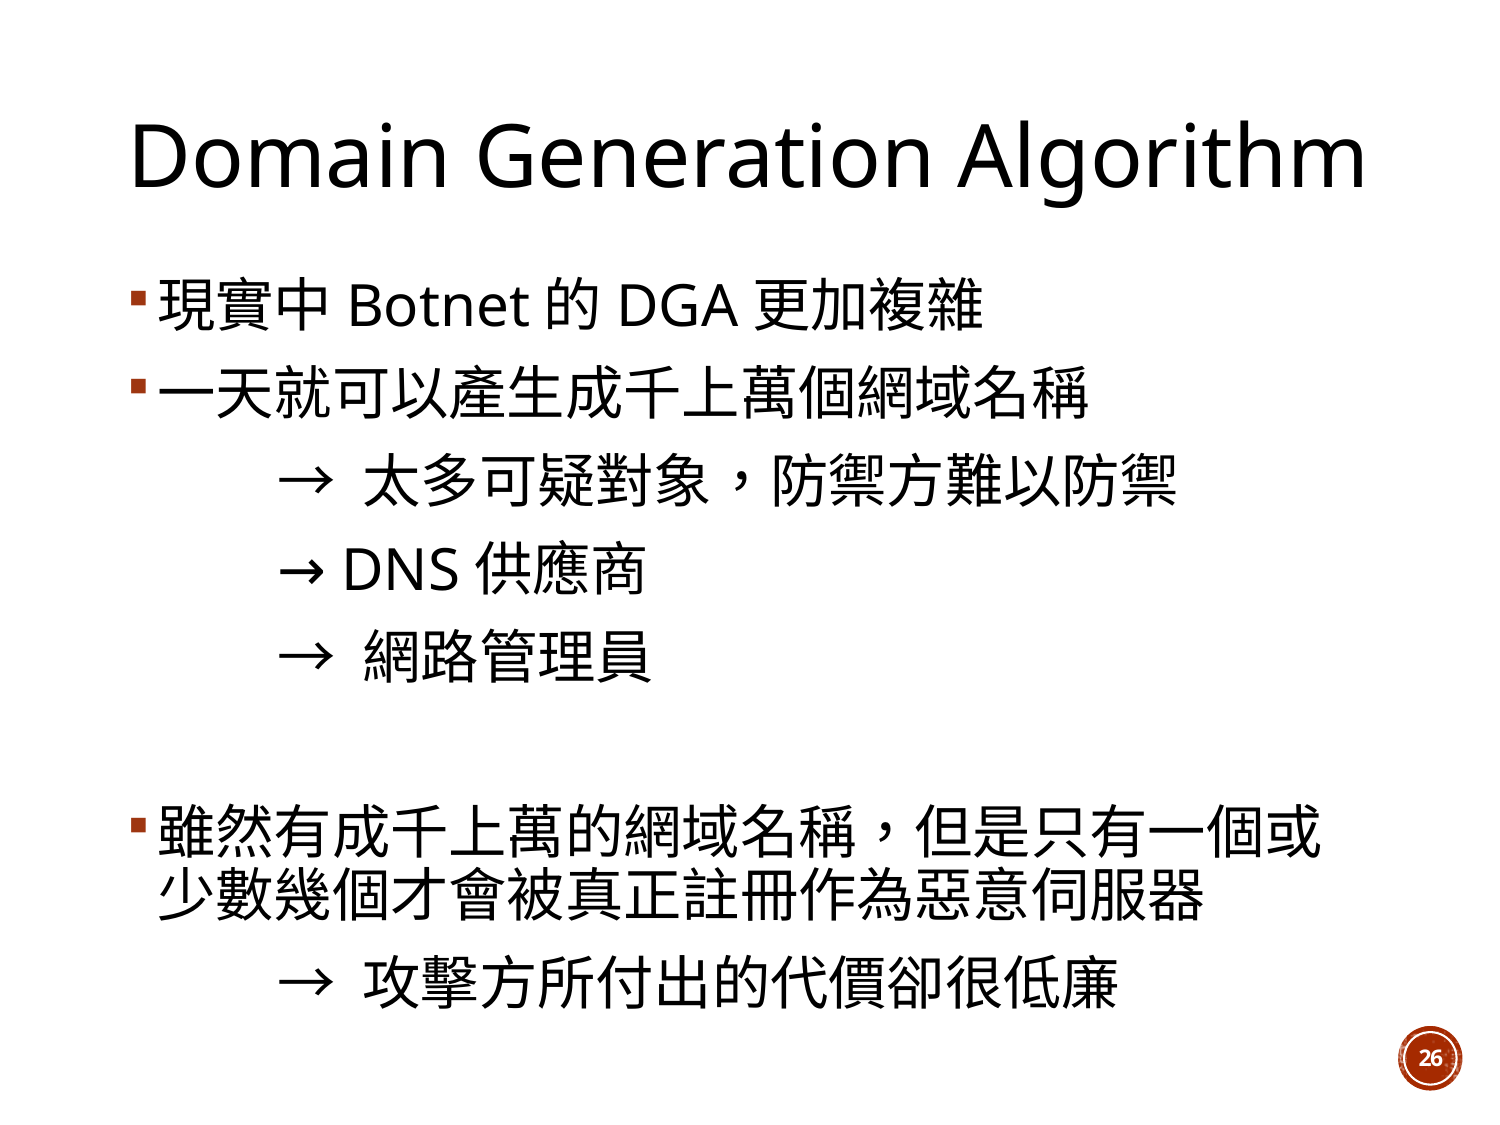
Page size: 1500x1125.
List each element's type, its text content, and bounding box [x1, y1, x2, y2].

list 現實中Botnet的DGA更加複雜 一天就可以產生成千上萬個網域名稱 → 太多可疑對象，防禦方難以防禦 → DNS供應商 → 網路管理員 雖然有成千上萬的網域名稱，但是只有一個或少數幾個才會被真正註冊作為惡意伺服器 → 攻擊方所付出的代價卻很低廉 [112, 269, 1388, 1089]
slide_number 26 [1391, 1028, 1471, 1089]
title Domain Generation Algorithm [112, 58, 1388, 260]
